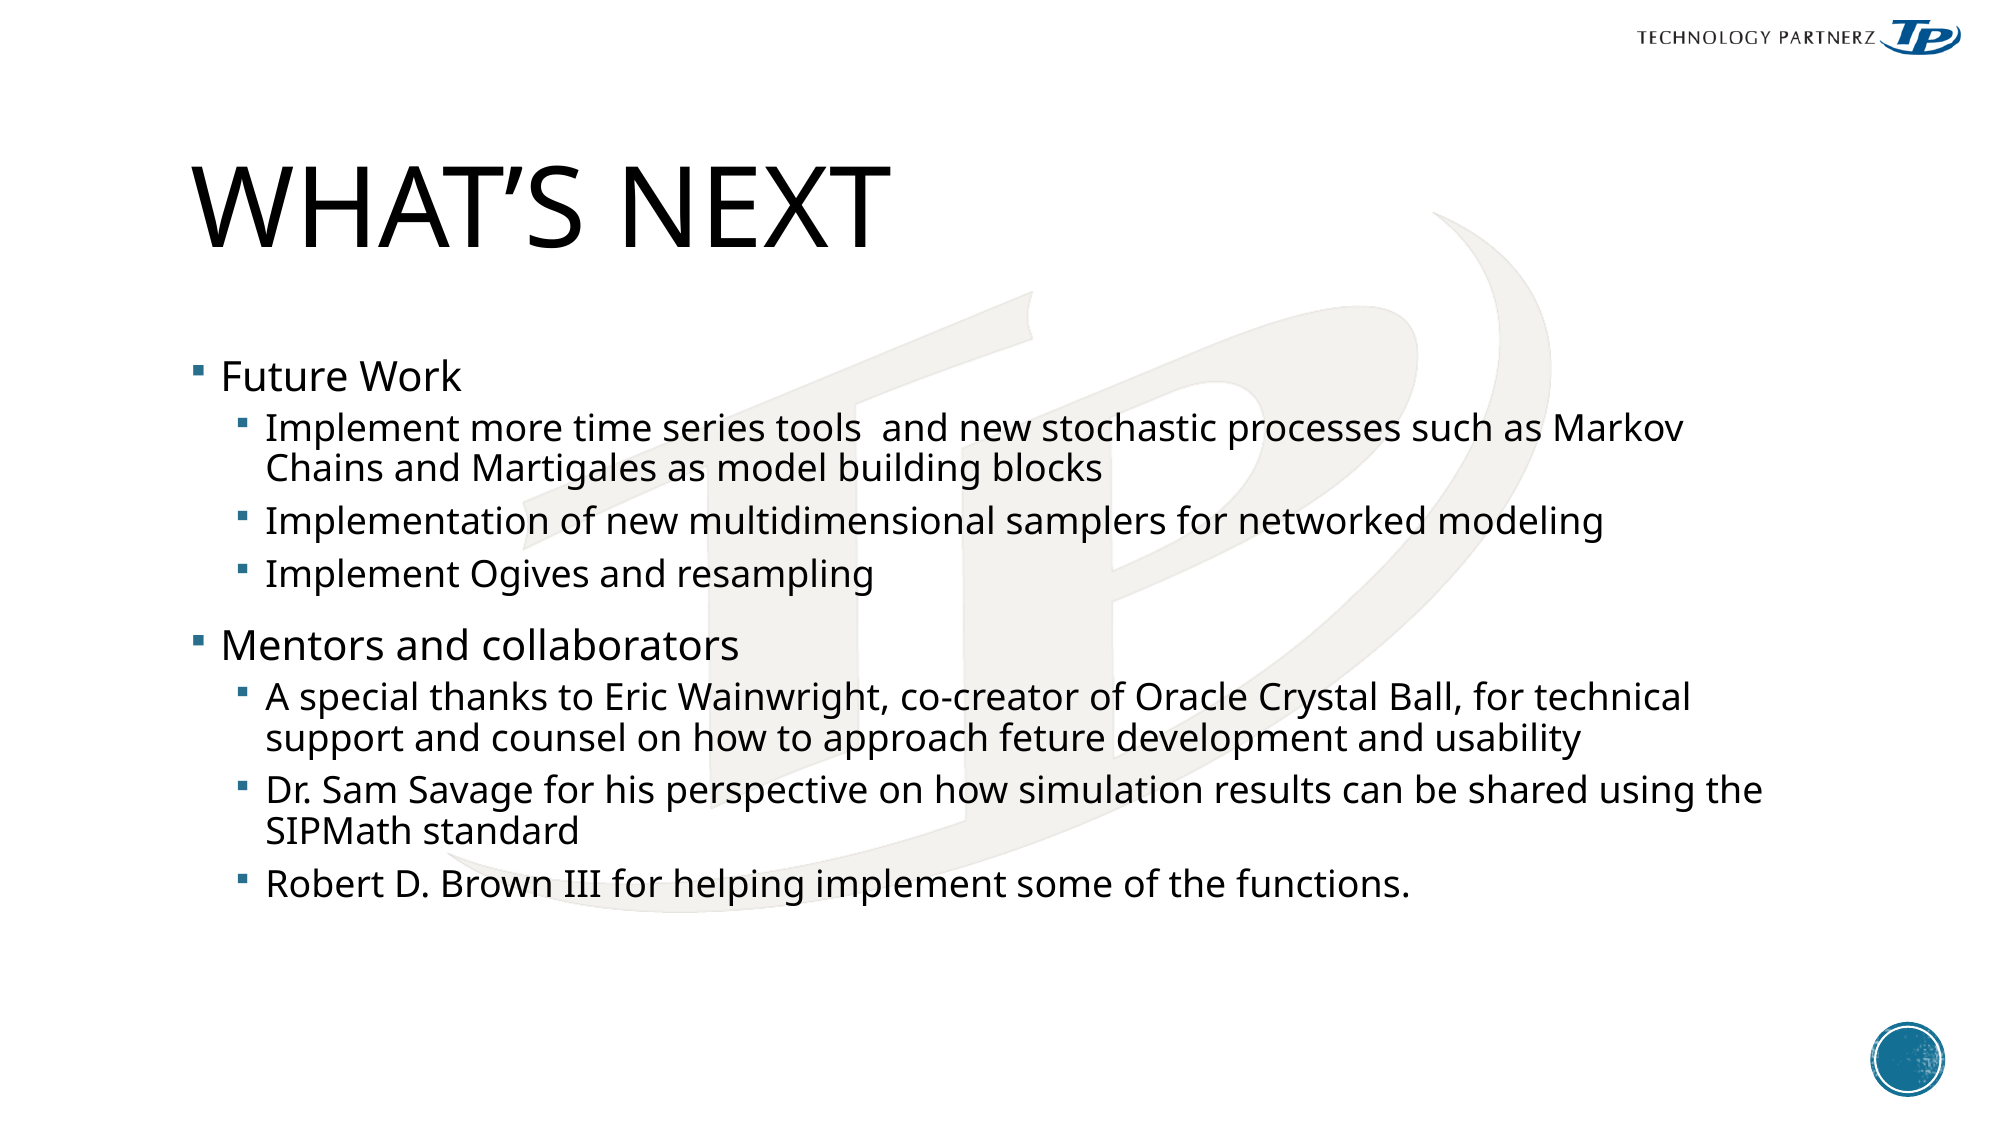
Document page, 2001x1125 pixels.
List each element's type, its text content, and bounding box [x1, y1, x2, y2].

picture [1637, 20, 1961, 55]
title What’s next [175, 79, 1826, 344]
picture [447, 344, 1552, 348]
list Future Work Implement more time series tools and new stochastic processes such as Markov Chains and Martigales as model building blocks Implementation of new multidimensional samplers for networked modeling Implement Ogives and resampling Mentors and collaborators A special thanks to Eric Wainwright, co-creator of Oracle Crystal Ball, for technical support and counsel on how to approach feture development and usability Dr. Sam Savage for his perspective on how simulation results can be shared using the SIPMath standard Robert D. Brown III for helping implement some of the functions. [175, 348, 1826, 1013]
